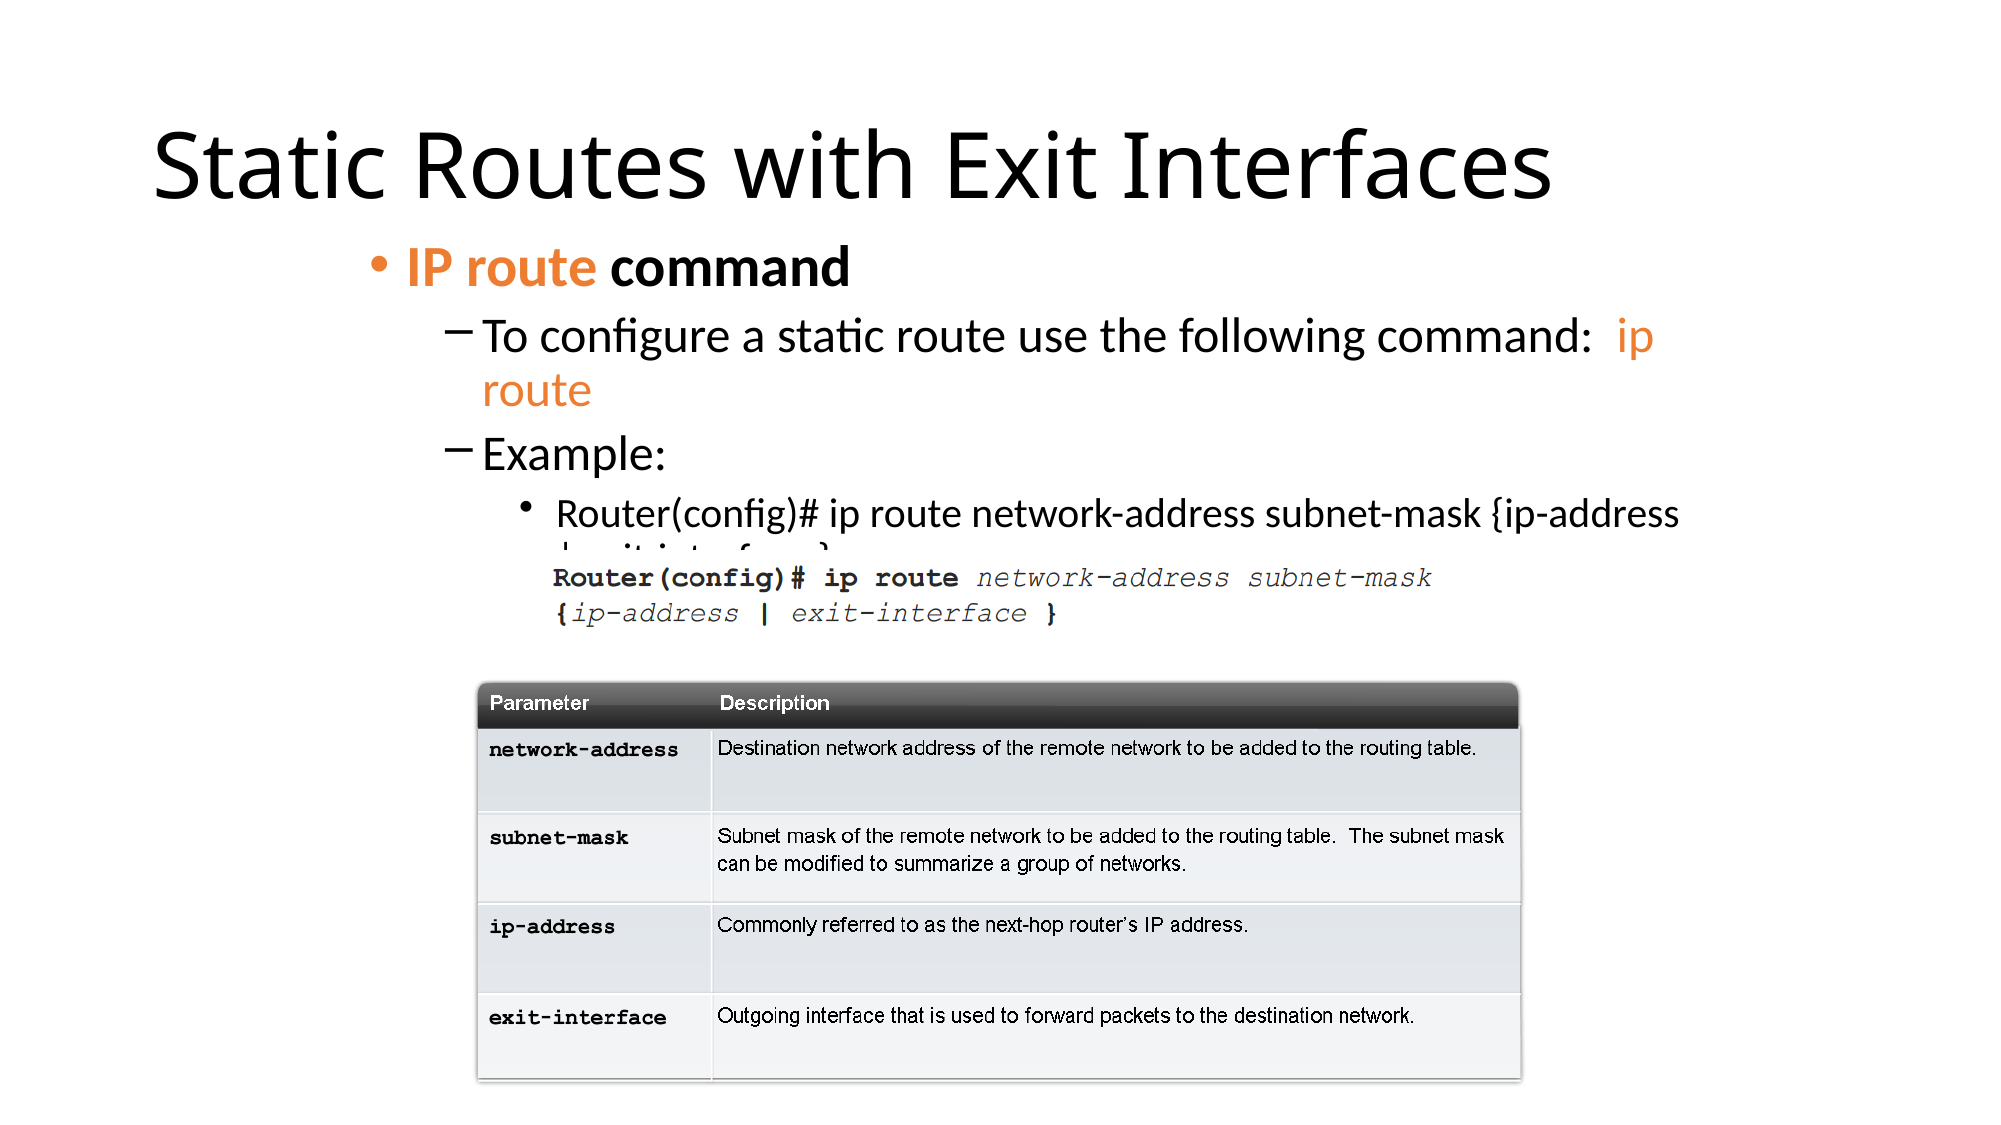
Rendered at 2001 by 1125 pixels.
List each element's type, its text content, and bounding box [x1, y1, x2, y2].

picture [460, 550, 1534, 1093]
list IP route command To configure a static route use the following command: ip route Example: Router(config)# ip route network-address subnet-mask {ip-address | exit-interface } [354, 228, 1702, 1062]
title Static Routes with Exit Interfaces [137, 59, 1863, 278]
